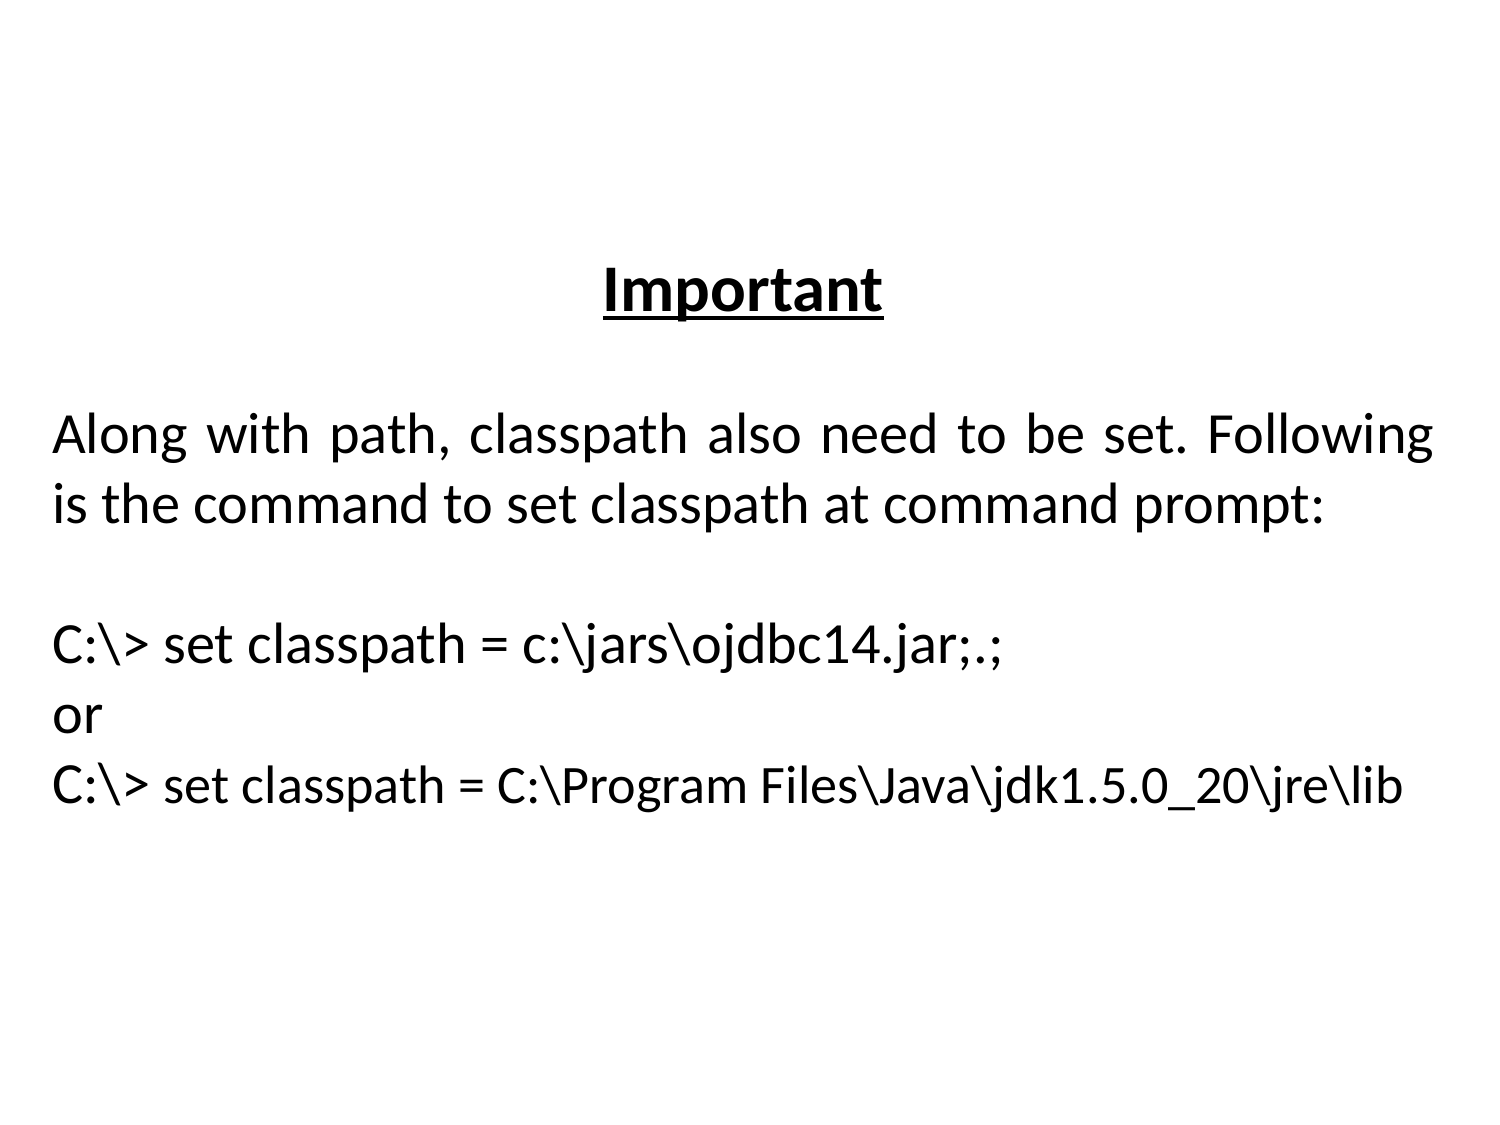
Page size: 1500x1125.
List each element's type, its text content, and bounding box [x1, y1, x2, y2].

text_box Important Along with path, classpath also need to be set. Following is the command to set classpath at command prompt: C:\> set classpath = c:\jars\ojdbc14.jar;.; or C:\> set classpath = C:\Program Files\Java\jdk1.5.0_20\jre\lib [37, 237, 1450, 823]
